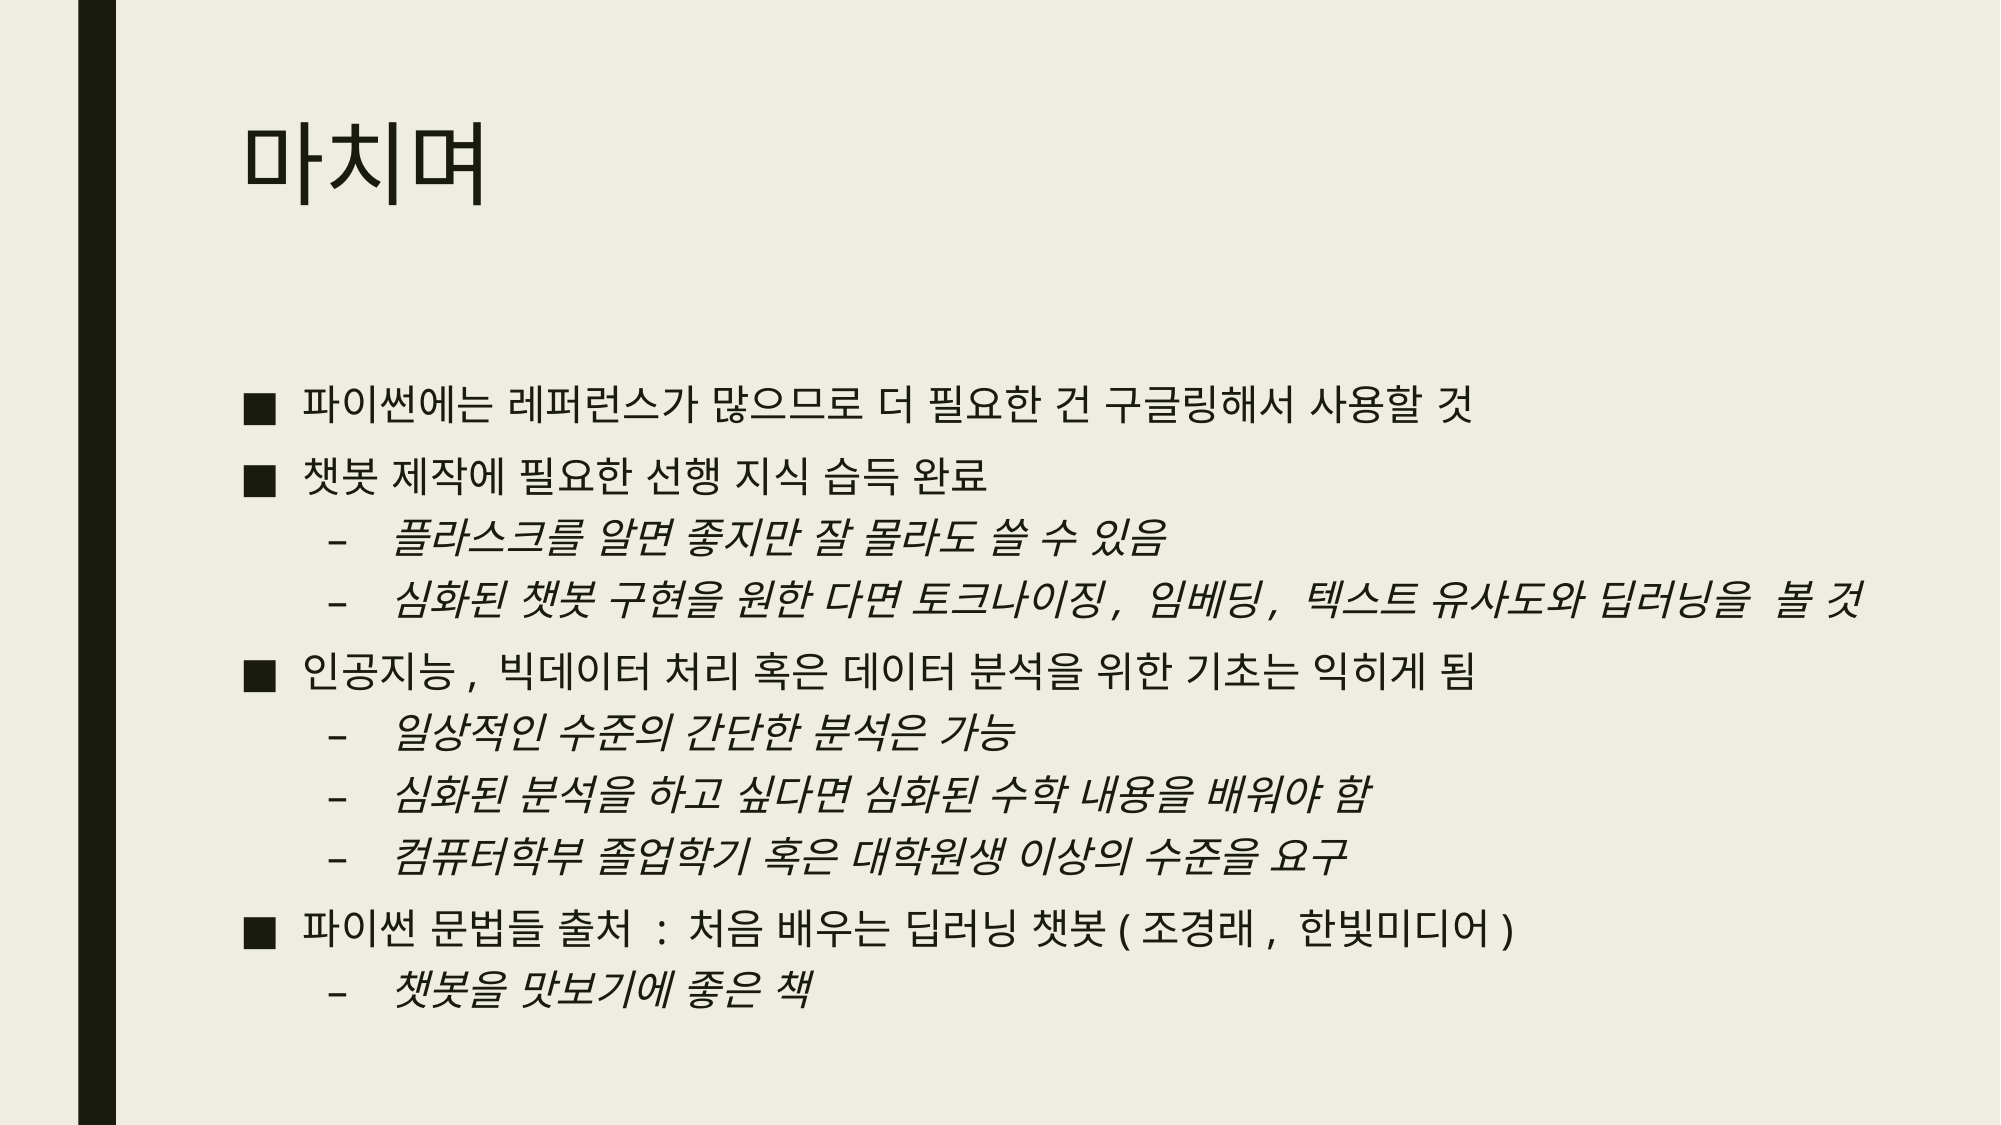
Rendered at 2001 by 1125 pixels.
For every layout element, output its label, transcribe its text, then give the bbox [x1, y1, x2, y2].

title 마치며 [225, 112, 1800, 357]
list 파이썬에는 레퍼런스가 많으므로 더 필요한 건 구글링해서 사용할 것 챗봇 제작에 필요한 선행 지식 습득 완료 플라스크를 알면 좋지만 잘 몰라도 쓸 수 있음 심화된 챗봇 구현을 원한 다면 토크나이징, 임베딩, 텍스트 유사도와 딥러닝을 볼 것 인공지능, 빅데이터 처리 혹은 데이터 분석을 위한 기초는 익히게 됨 일상적인 수준의 간단한 분석은 가능 심화된 분석을 하고 싶다면 심화된 수학 내용을 배워야 함 컴퓨터학부 졸업학기 혹은 대학원생 이상의 수준을 요구 파이썬 문법들 출처 : 처음 배우는 딥러닝 챗봇(조경래, 한빛미디어) 챗봇을 맛보기에 좋은 책 [225, 375, 1967, 1103]
